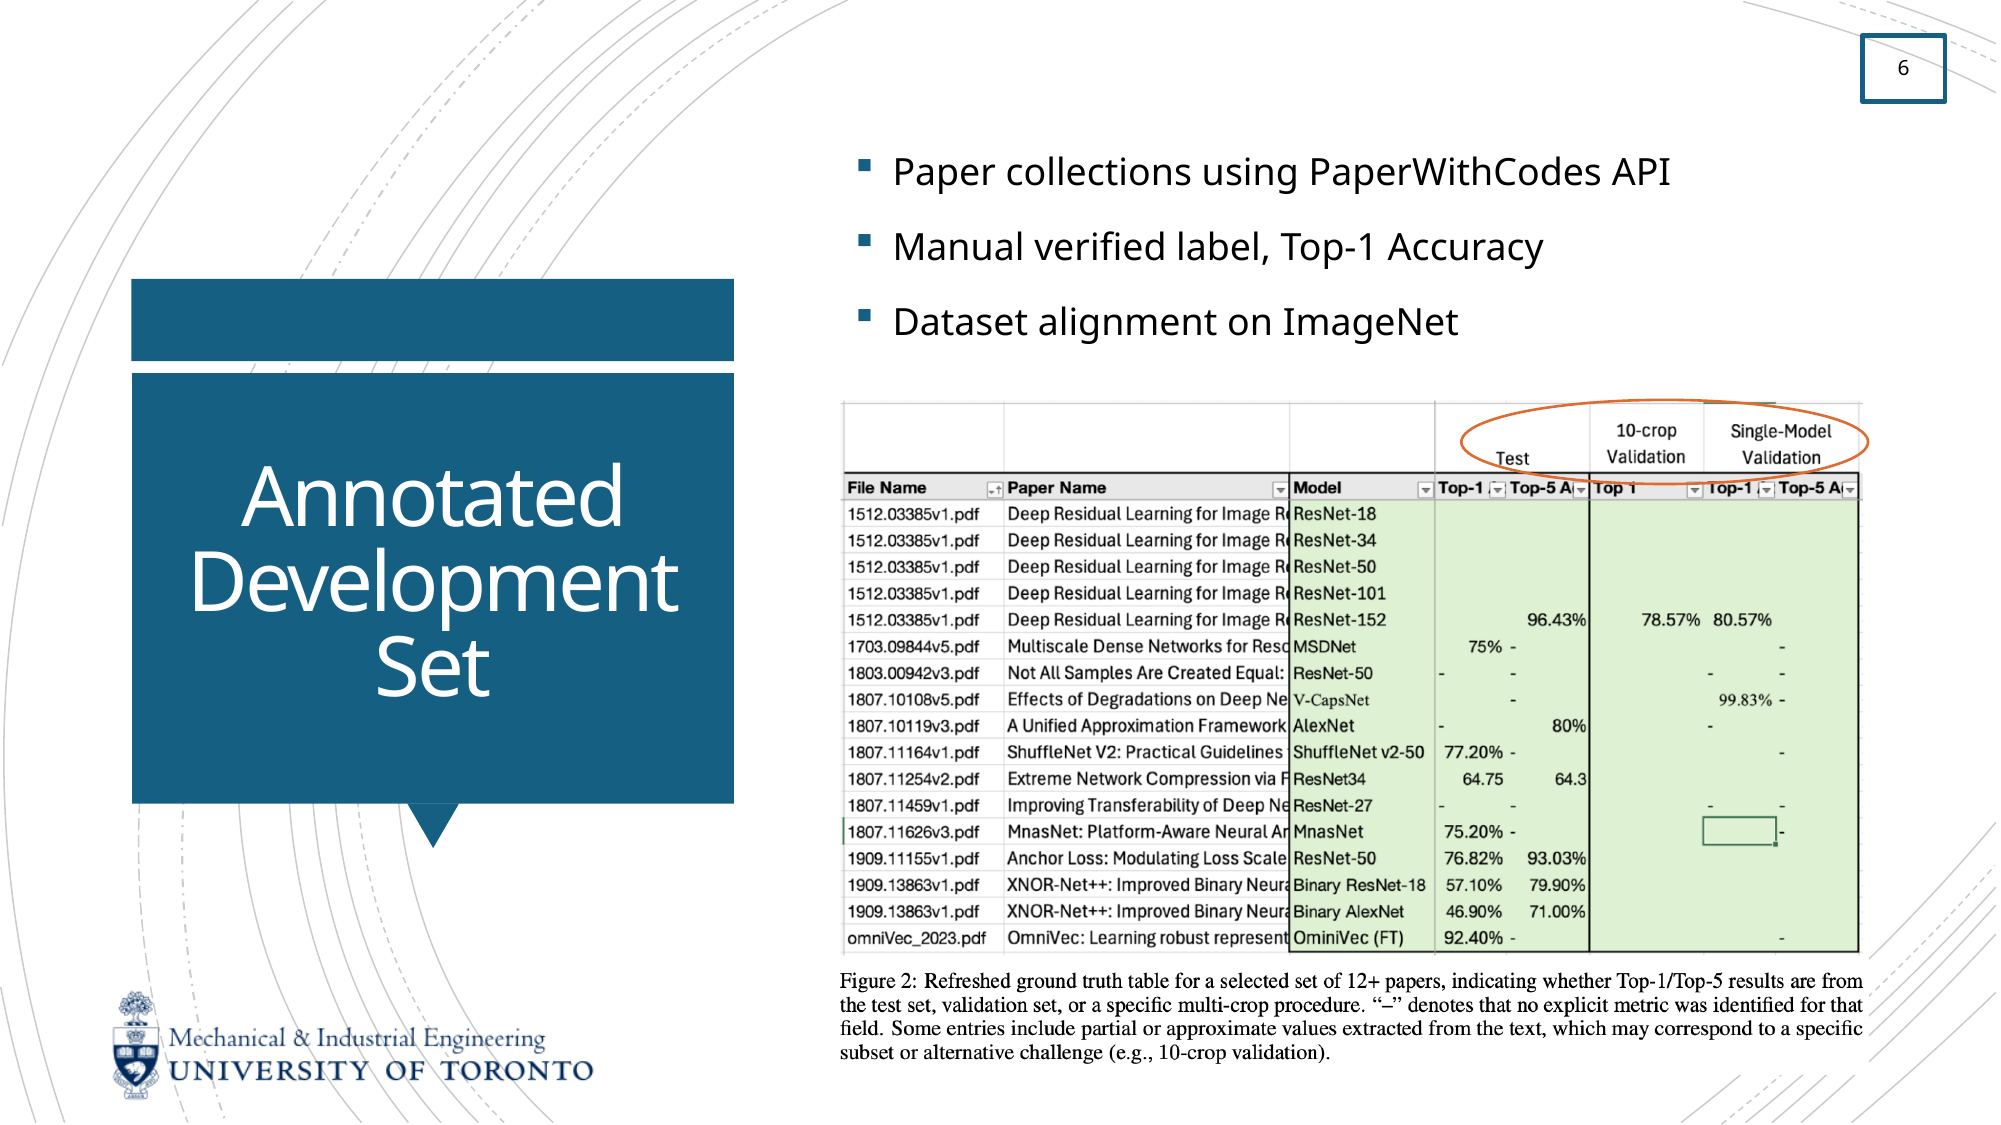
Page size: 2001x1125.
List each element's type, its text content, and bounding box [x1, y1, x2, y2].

picture [104, 988, 601, 1103]
picture [839, 399, 1869, 1076]
title Annotated Development Set [145, 383, 721, 789]
list Paper collections using PaperWithCodes API Manual verified label, Top-1 Accuracy Dataset alignment on ImageNet [840, 131, 1869, 399]
